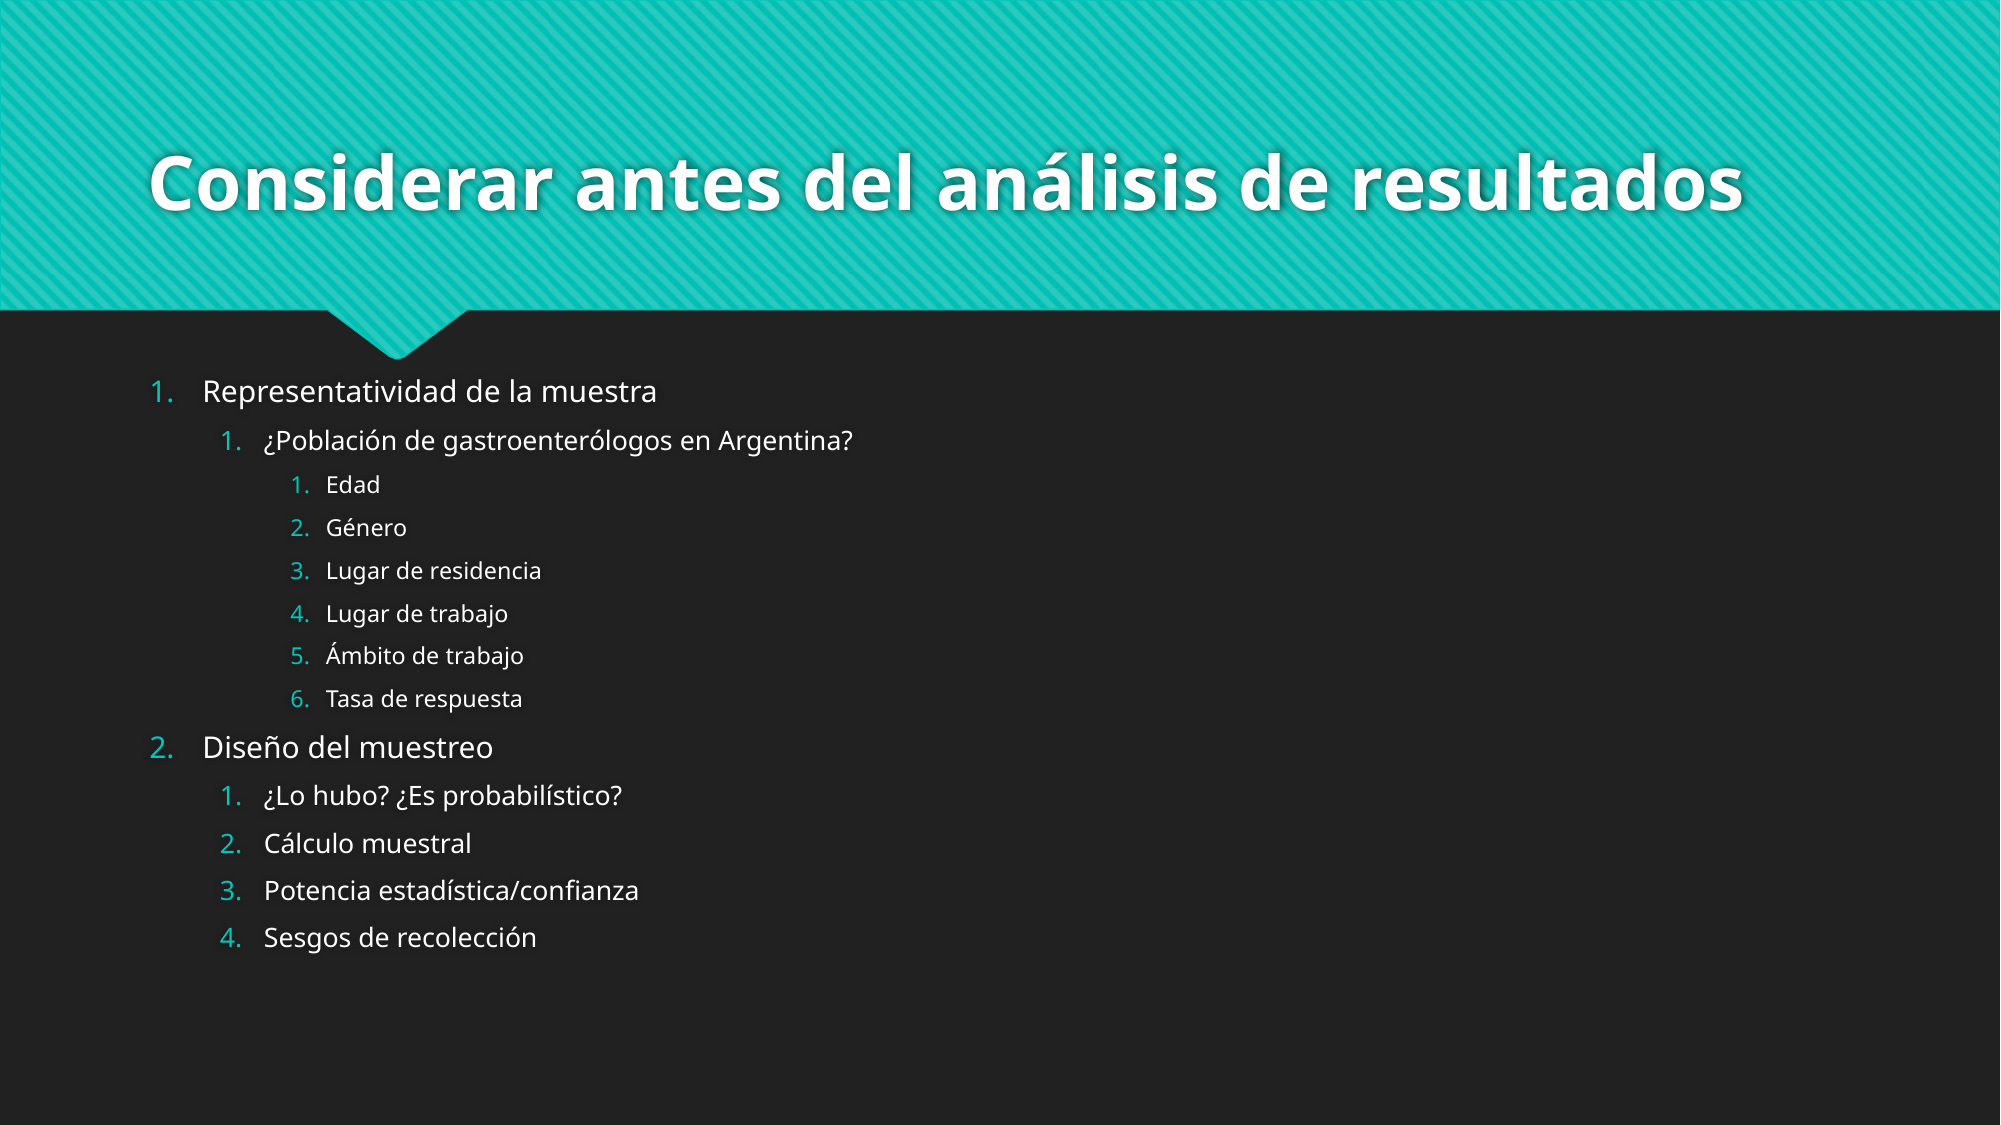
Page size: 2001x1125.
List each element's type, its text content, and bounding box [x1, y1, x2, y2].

title Considerar antes del análisis de resultados [132, 73, 1868, 233]
list Representatividad de la muestra ¿Población de gastroenterólogos en Argentina? Edad Género Lugar de residencia Lugar de trabajo Ámbito de trabajo Tasa de respuesta Diseño del muestreo ¿Lo hubo? ¿Es probabilístico? Cálculo muestral Potencia estadística/confianza Sesgos de recolección [134, 364, 1866, 962]
